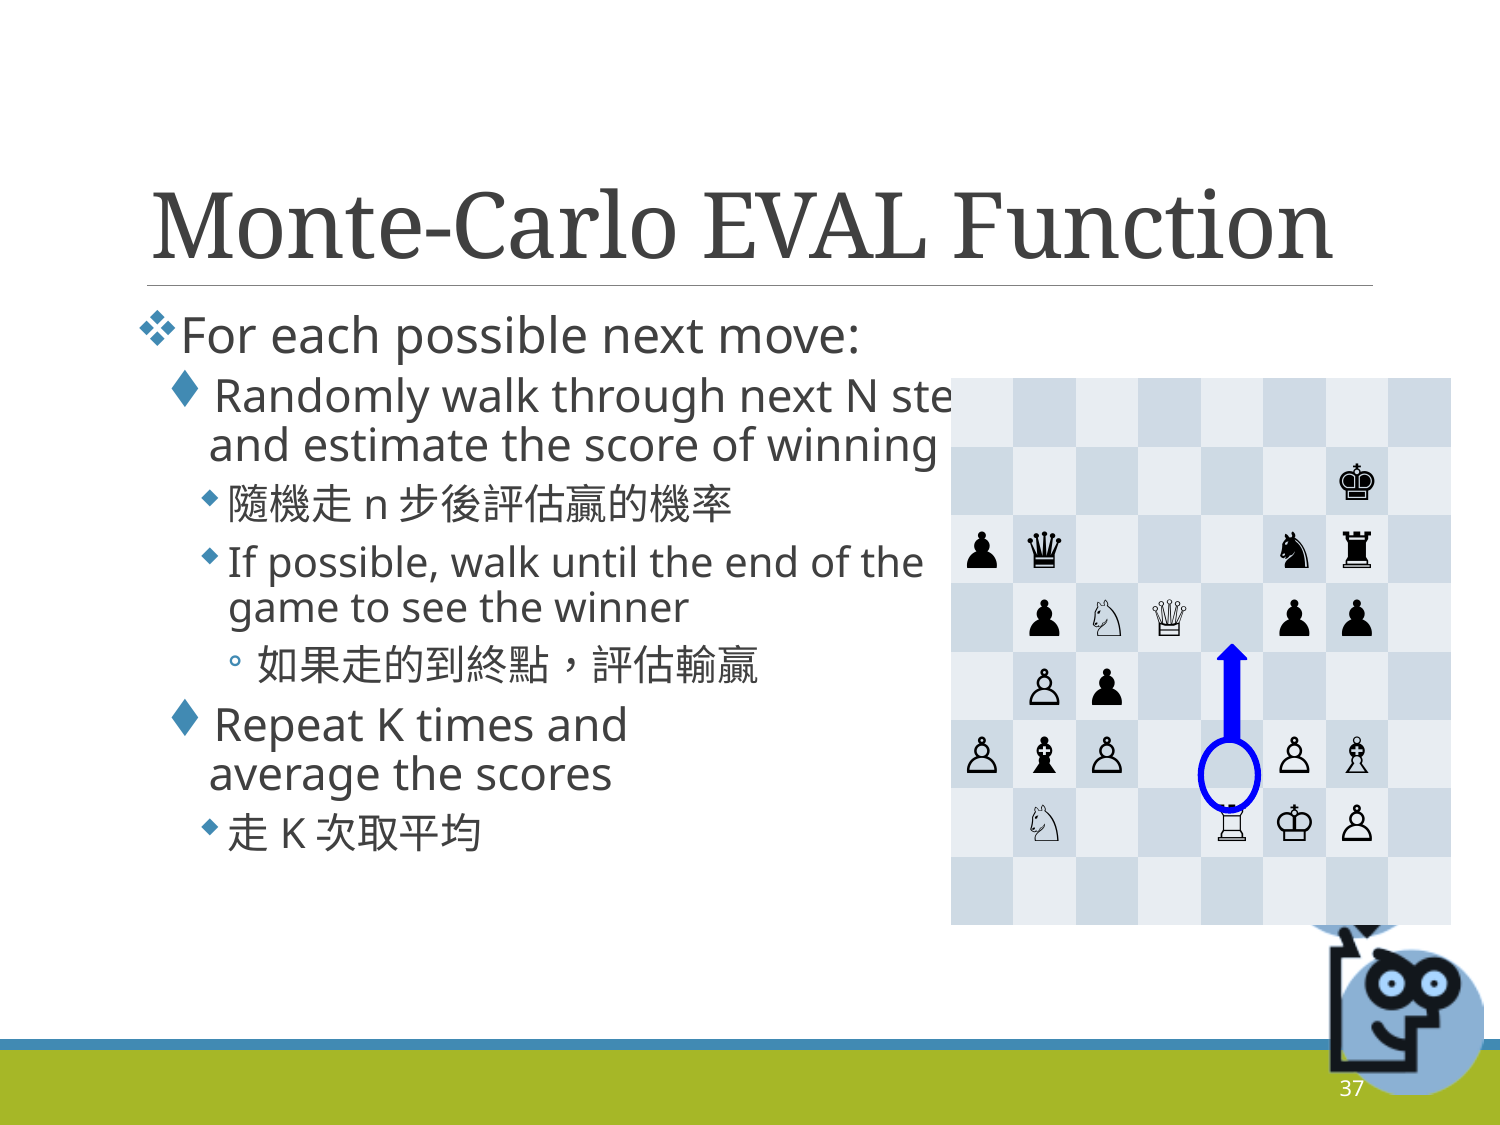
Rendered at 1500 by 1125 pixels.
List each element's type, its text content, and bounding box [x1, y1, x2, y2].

table_cell [1076, 447, 1138, 515]
table_cell [1138, 515, 1201, 583]
table_cell [1263, 857, 1326, 925]
table_cell ♖ [1201, 788, 1263, 857]
table_cell [1201, 652, 1223, 720]
table_cell [1138, 857, 1201, 925]
table_cell [1388, 583, 1451, 652]
table_cell [1241, 720, 1263, 788]
table_cell [951, 652, 1013, 720]
table_cell [1201, 447, 1263, 515]
table_cell ♙ [1263, 720, 1326, 788]
table_header [1201, 378, 1263, 447]
table_cell ♟ [1013, 583, 1076, 652]
list For each possible next move: Randomly walk through next N steps and estimate the score of winning 隨機走n步後評估贏的機率 If possible, walk until the end of the game to see the winner 如果走的到終點，評估輸贏 Repeat K times and average the scores 走K次取平均 [135, 302, 1373, 963]
table_cell [1138, 788, 1201, 857]
table_header [1326, 378, 1388, 447]
table_cell ♘ [1076, 583, 1138, 652]
table_cell [1013, 447, 1076, 515]
table_cell ♕ [1138, 583, 1201, 652]
slide_number 37 [1218, 1059, 1380, 1120]
table_cell ♟ [1326, 583, 1388, 652]
table_cell [951, 447, 1013, 515]
table_cell [1076, 515, 1138, 583]
table_cell ♙ [1326, 788, 1388, 857]
table_cell [1138, 720, 1201, 788]
text_box [1216, 643, 1248, 741]
table_cell [1201, 515, 1263, 583]
text_box [1199, 739, 1260, 812]
table_cell ♗ [1326, 720, 1388, 788]
table_cell ♝ [1013, 720, 1076, 788]
table_cell ♞ [1263, 515, 1326, 583]
table_header [1263, 378, 1326, 447]
table_header [1013, 378, 1076, 447]
table_header [951, 378, 1013, 447]
table_cell [1201, 583, 1263, 652]
table_header [1138, 378, 1201, 447]
table_cell [951, 583, 1013, 652]
title Monte-Carlo EVAL Function [135, 47, 1373, 285]
table_cell [1263, 652, 1326, 720]
table_cell [1263, 447, 1326, 515]
table_cell ♜ [1326, 515, 1388, 583]
table_cell [1241, 652, 1263, 720]
table_cell ♘ [1013, 788, 1076, 857]
table_cell ♙ [1013, 652, 1076, 720]
table_cell ♔ [1263, 788, 1326, 857]
table_header [1388, 378, 1451, 447]
table_cell [1201, 857, 1263, 925]
table_cell [951, 788, 1013, 857]
table_cell ♟ [951, 515, 1013, 583]
table_cell [1388, 788, 1451, 857]
table_cell ♟ [1076, 652, 1138, 720]
table_cell [951, 857, 1013, 925]
table_cell ♙ [951, 720, 1013, 788]
table_cell [1326, 652, 1388, 720]
table_cell [1388, 720, 1451, 788]
table_cell ♟ [1263, 583, 1326, 652]
table_cell [1138, 447, 1201, 515]
table_cell [1388, 857, 1451, 925]
table_cell [1138, 652, 1201, 720]
table_cell ♚ [1326, 447, 1388, 515]
table_cell [1076, 857, 1138, 925]
table_cell [1326, 857, 1388, 925]
table_cell [1201, 720, 1223, 760]
table_cell [1013, 857, 1076, 925]
table_cell [1388, 515, 1451, 583]
table_cell ♛ [1013, 515, 1076, 583]
table_cell ♙ [1076, 720, 1138, 788]
table_cell [1076, 788, 1138, 857]
table_cell [1388, 652, 1451, 720]
table_header [1076, 378, 1138, 447]
table_cell [1388, 447, 1451, 515]
